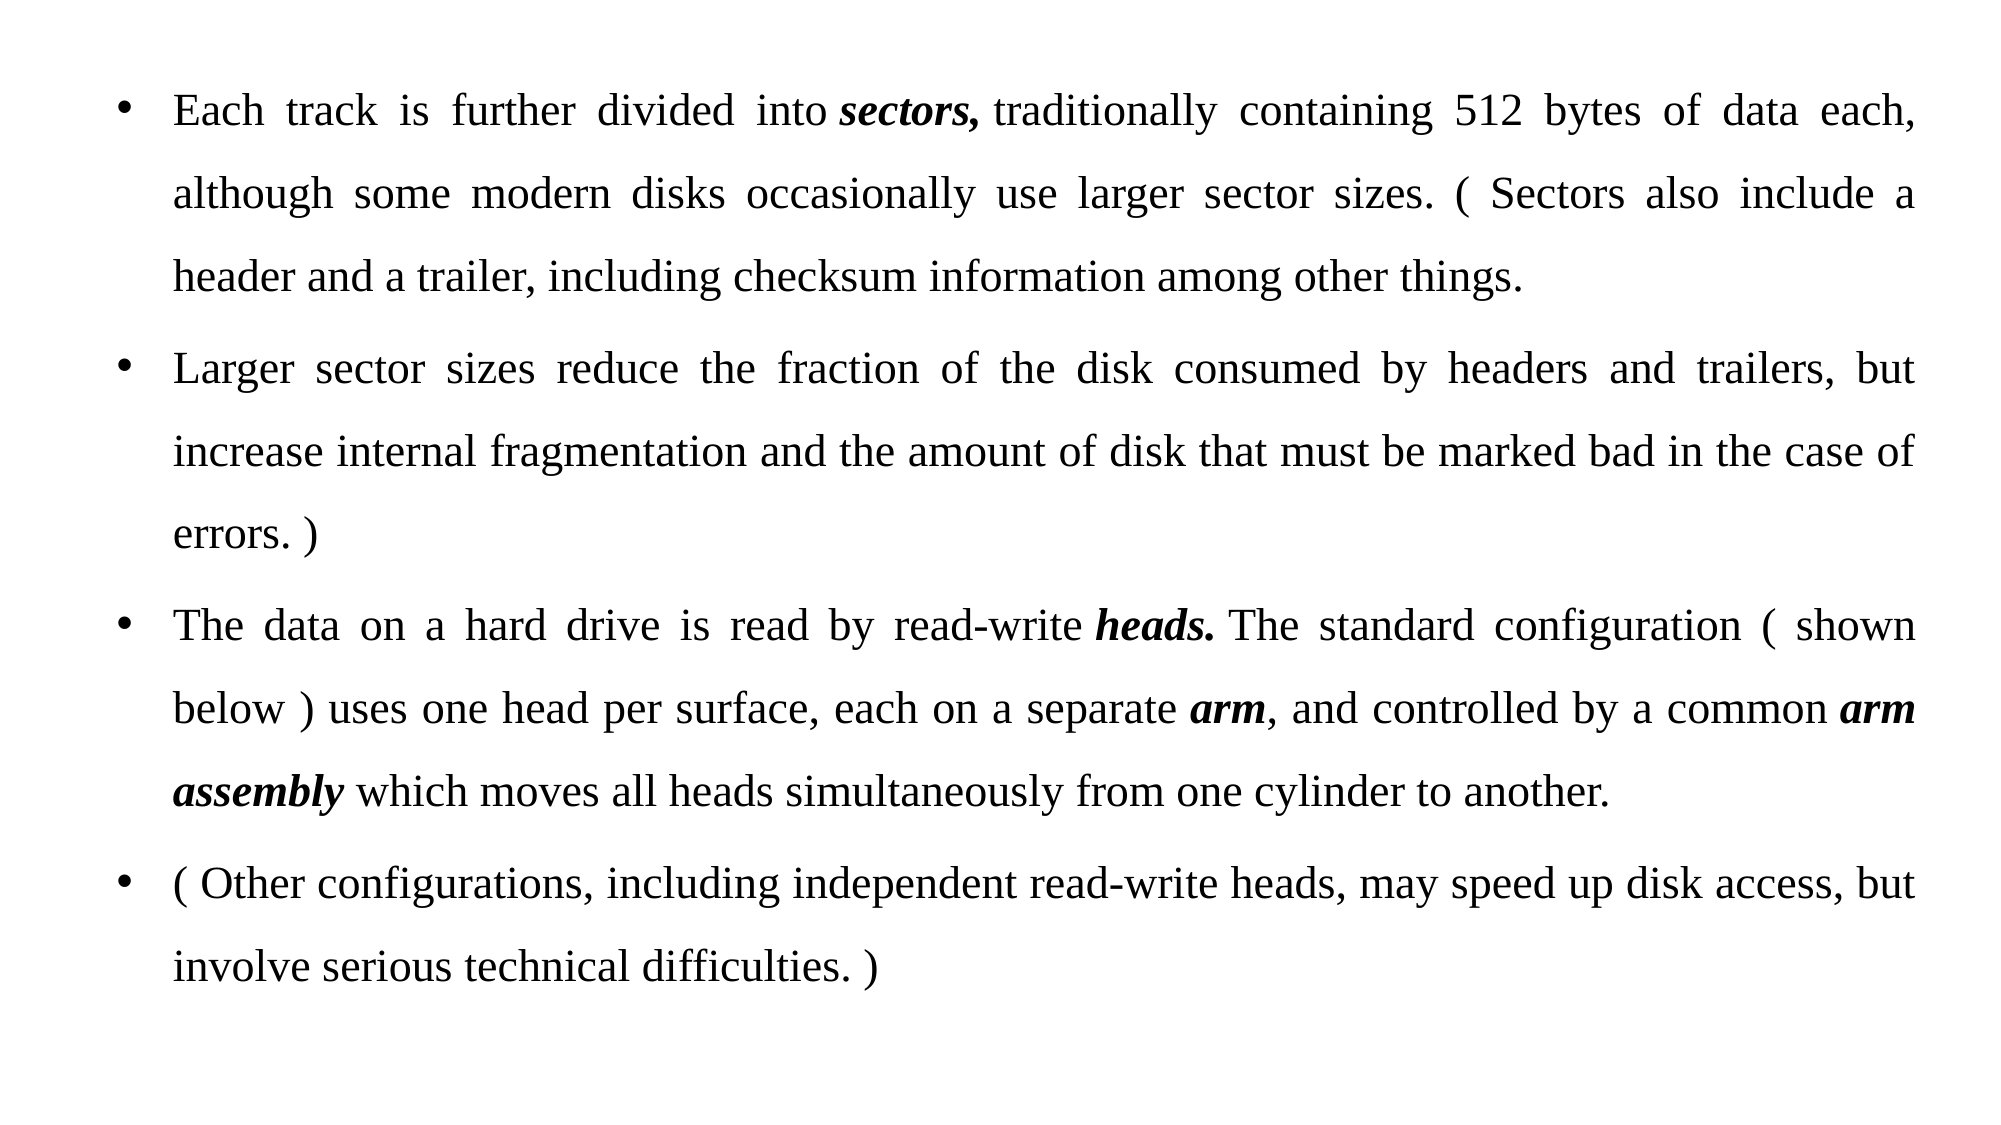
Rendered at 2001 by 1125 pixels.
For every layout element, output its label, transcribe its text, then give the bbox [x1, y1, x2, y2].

list Each track is further divided into sectors, traditionally containing 512 bytes of data each, although some modern disks occasionally use larger sector sizes. ( Sectors also include a header and a trailer, including checksum information among other things. Larger sector sizes reduce the fraction of the disk consumed by headers and trailers, but increase internal fragmentation and the amount of disk that must be marked bad in the case of errors. ) The data on a hard drive is read by read-write heads. The standard configuration ( shown below ) uses one head per surface, each on a separate arm, and controlled by a common arm assembly which moves all heads simultaneously from one cylinder to another. ( Other configurations, including independent read-write heads, may speed up disk access, but involve serious technical difficulties. ) [36, 44, 1932, 1066]
